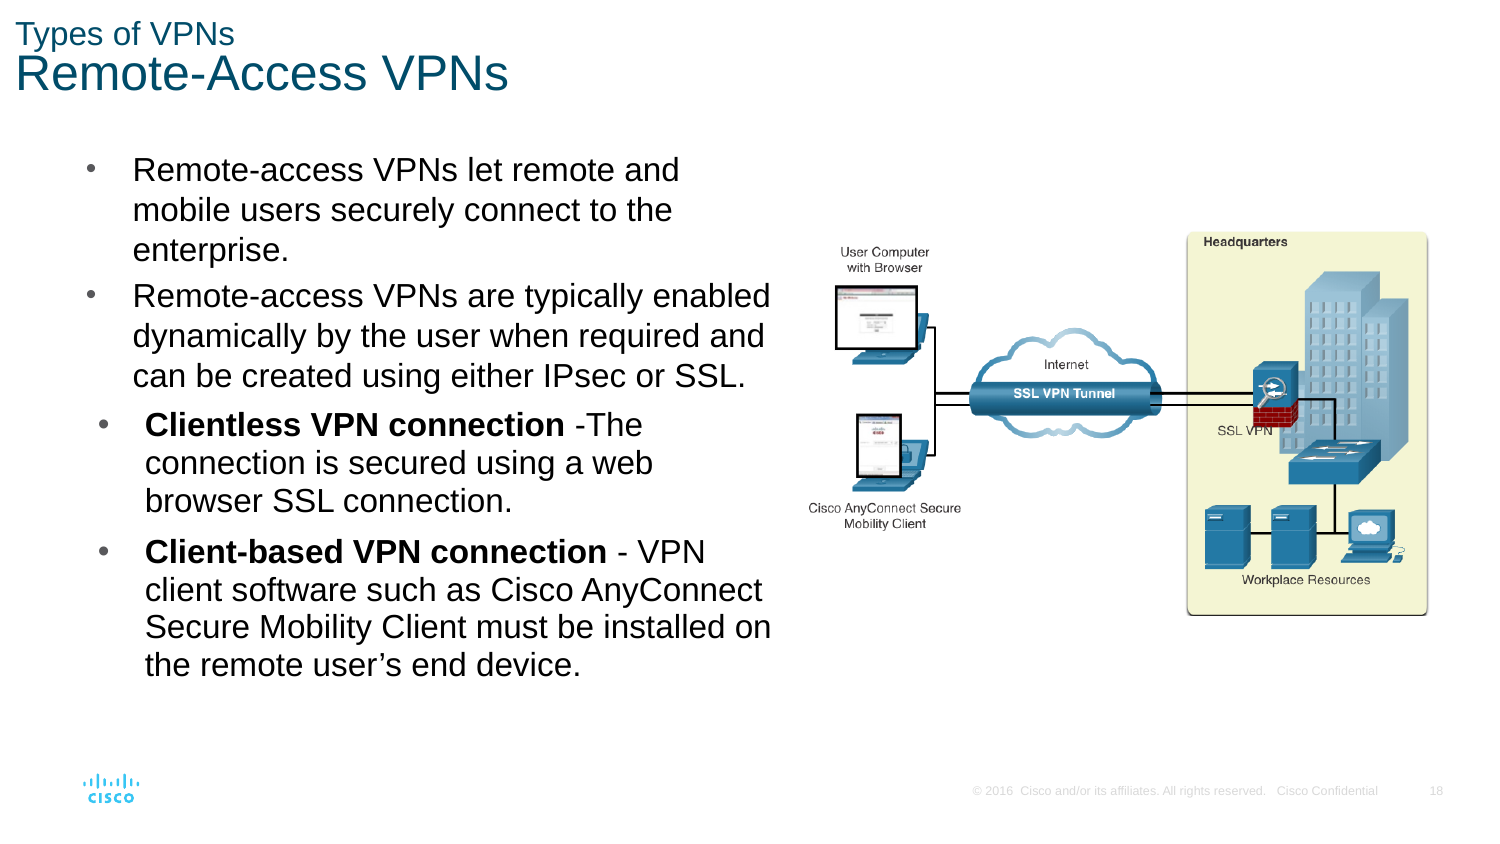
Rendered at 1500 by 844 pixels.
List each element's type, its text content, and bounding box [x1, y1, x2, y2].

title Types of VPNs Remote-Access VPNs [0, 0, 1369, 121]
picture [807, 228, 1430, 616]
list Remote-access VPNs let remote and mobile users securely connect to the enterprise. Remote-access VPNs are typically enabled dynamically by the user when required and can be created using either IPsec or SSL. Clientless VPN connection -The connection is secured using a web browser SSL connection. Client-based VPN connection - VPN client software such as Cisco AnyConnect Secure Mobility Client must be installed on the remote user’s end device. [70, 140, 792, 651]
